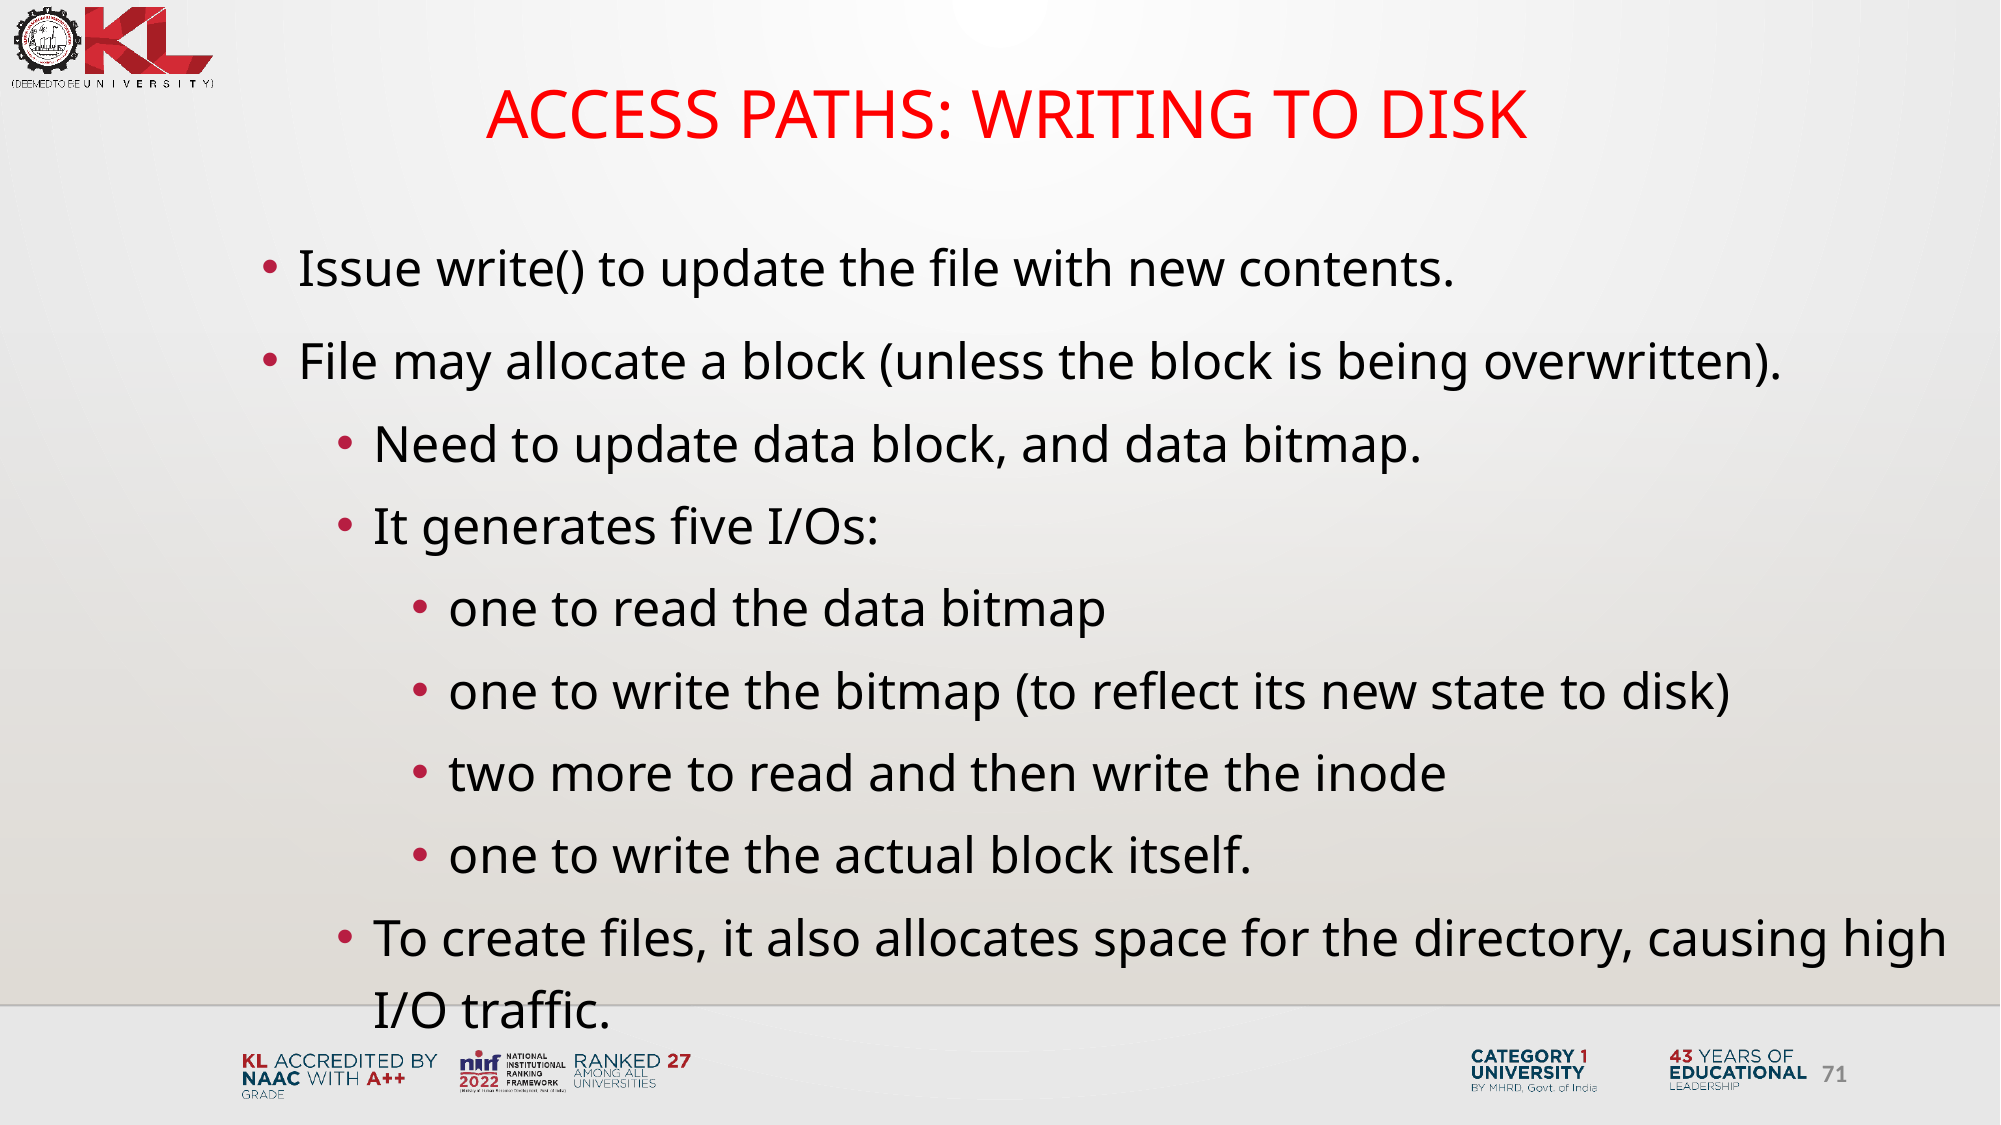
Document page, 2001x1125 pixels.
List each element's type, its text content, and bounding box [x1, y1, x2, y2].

list Issue write() to update the file with new contents. File may allocate a block (unless the block is being overwritten). Need to update data block, and data bitmap. It generates five I/Os: one to read the data bitmap one to write the bitmap (to reflect its new state to disk) two more to read and then write the inode one to write the actual block itself. To create files, it also allocates space for the directory, causing high I/O traffic. [246, 217, 1972, 784]
title Access Paths: Writing to Disk [471, 73, 2000, 246]
picture [238, 1045, 716, 1103]
picture [1447, 1045, 1746, 1101]
slide_number 71 [1746, 1042, 1863, 1103]
picture [12, 5, 213, 88]
